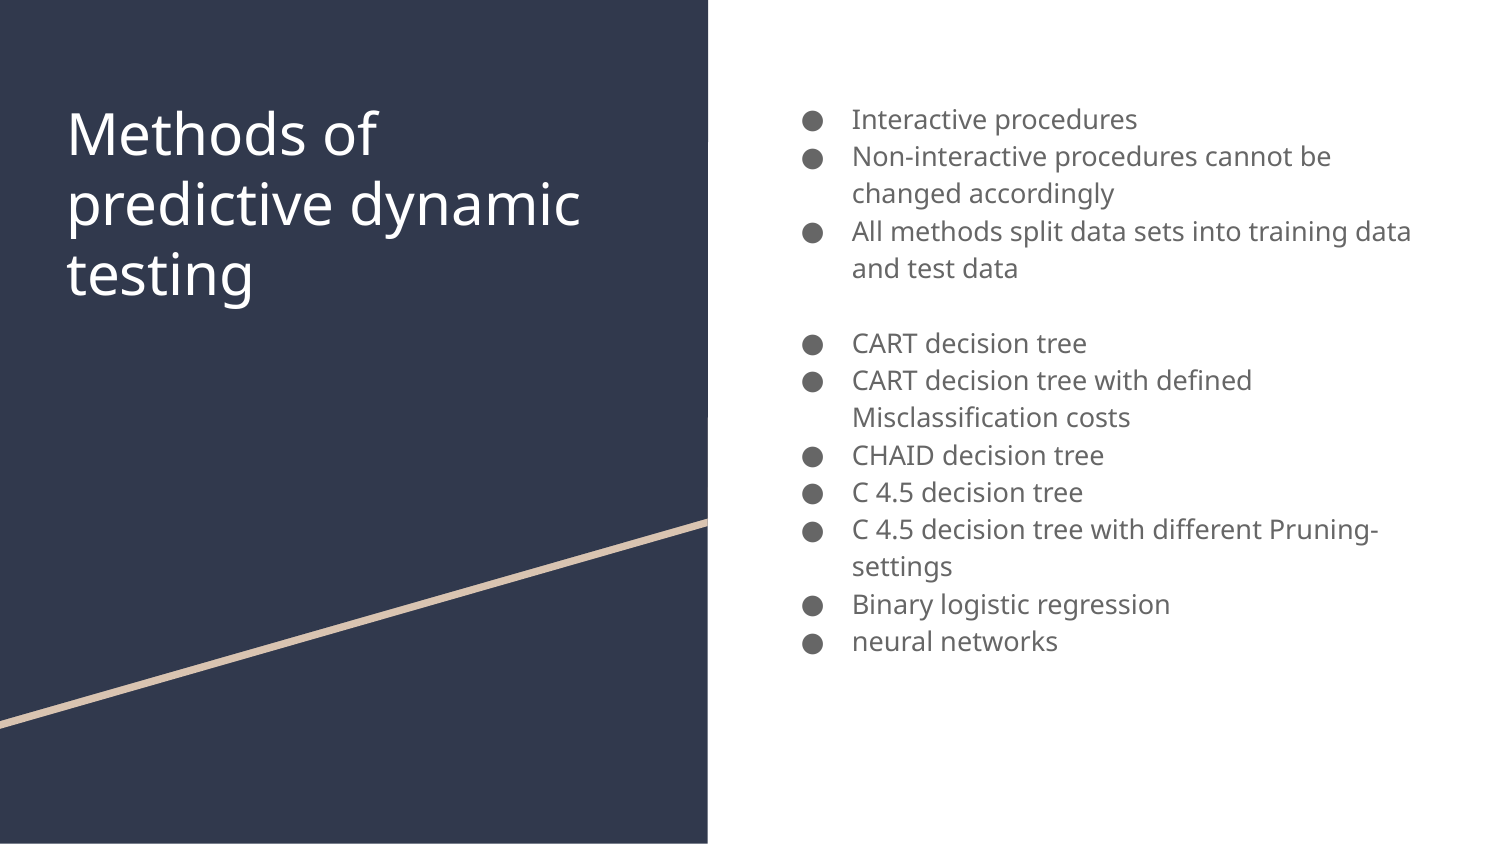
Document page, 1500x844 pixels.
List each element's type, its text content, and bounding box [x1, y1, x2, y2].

title Methods of predictive dynamic testing [51, 82, 660, 494]
list Interactive procedures Non-interactive procedures cannot be changed accordingly All methods split data sets into training data and test data CART decision tree CART decision tree with defined Misclassification costs CHAID decision tree C 4.5 decision tree C 4.5 decision tree with different Pruning-settings Binary logistic regression neural networks [761, 82, 1446, 755]
